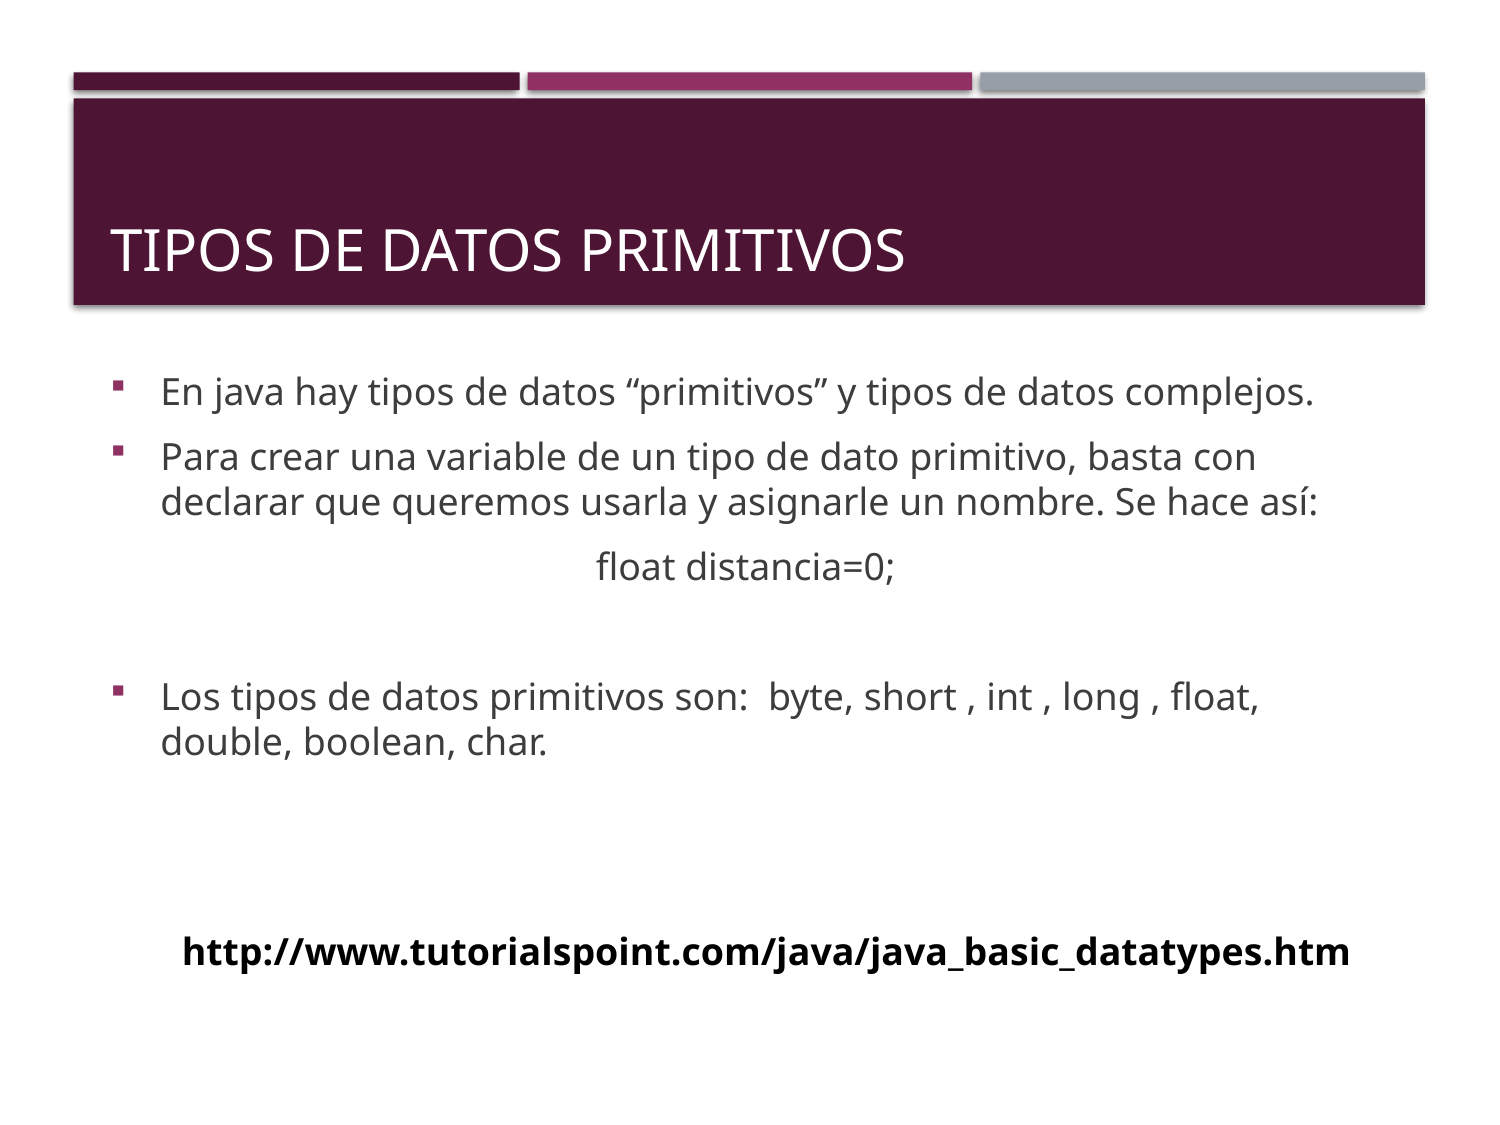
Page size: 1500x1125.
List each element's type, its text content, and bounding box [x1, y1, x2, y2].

list En java hay tipos de datos “primitivos” y tipos de datos complejos. Para crear una variable de un tipo de dato primitivo, basta con declarar que queremos usarla y asignarle un nombre. Se hace así: float distancia=0; Los tipos de datos primitivos son: byte, short , int , long , float, double, boolean, char. [95, 337, 1406, 793]
text_box http://www.tutorialspoint.com/java/java_basic_datatypes.htm [95, 920, 1429, 980]
title TIPOS DE DATOS PRIMITIVOS [95, 112, 1406, 291]
